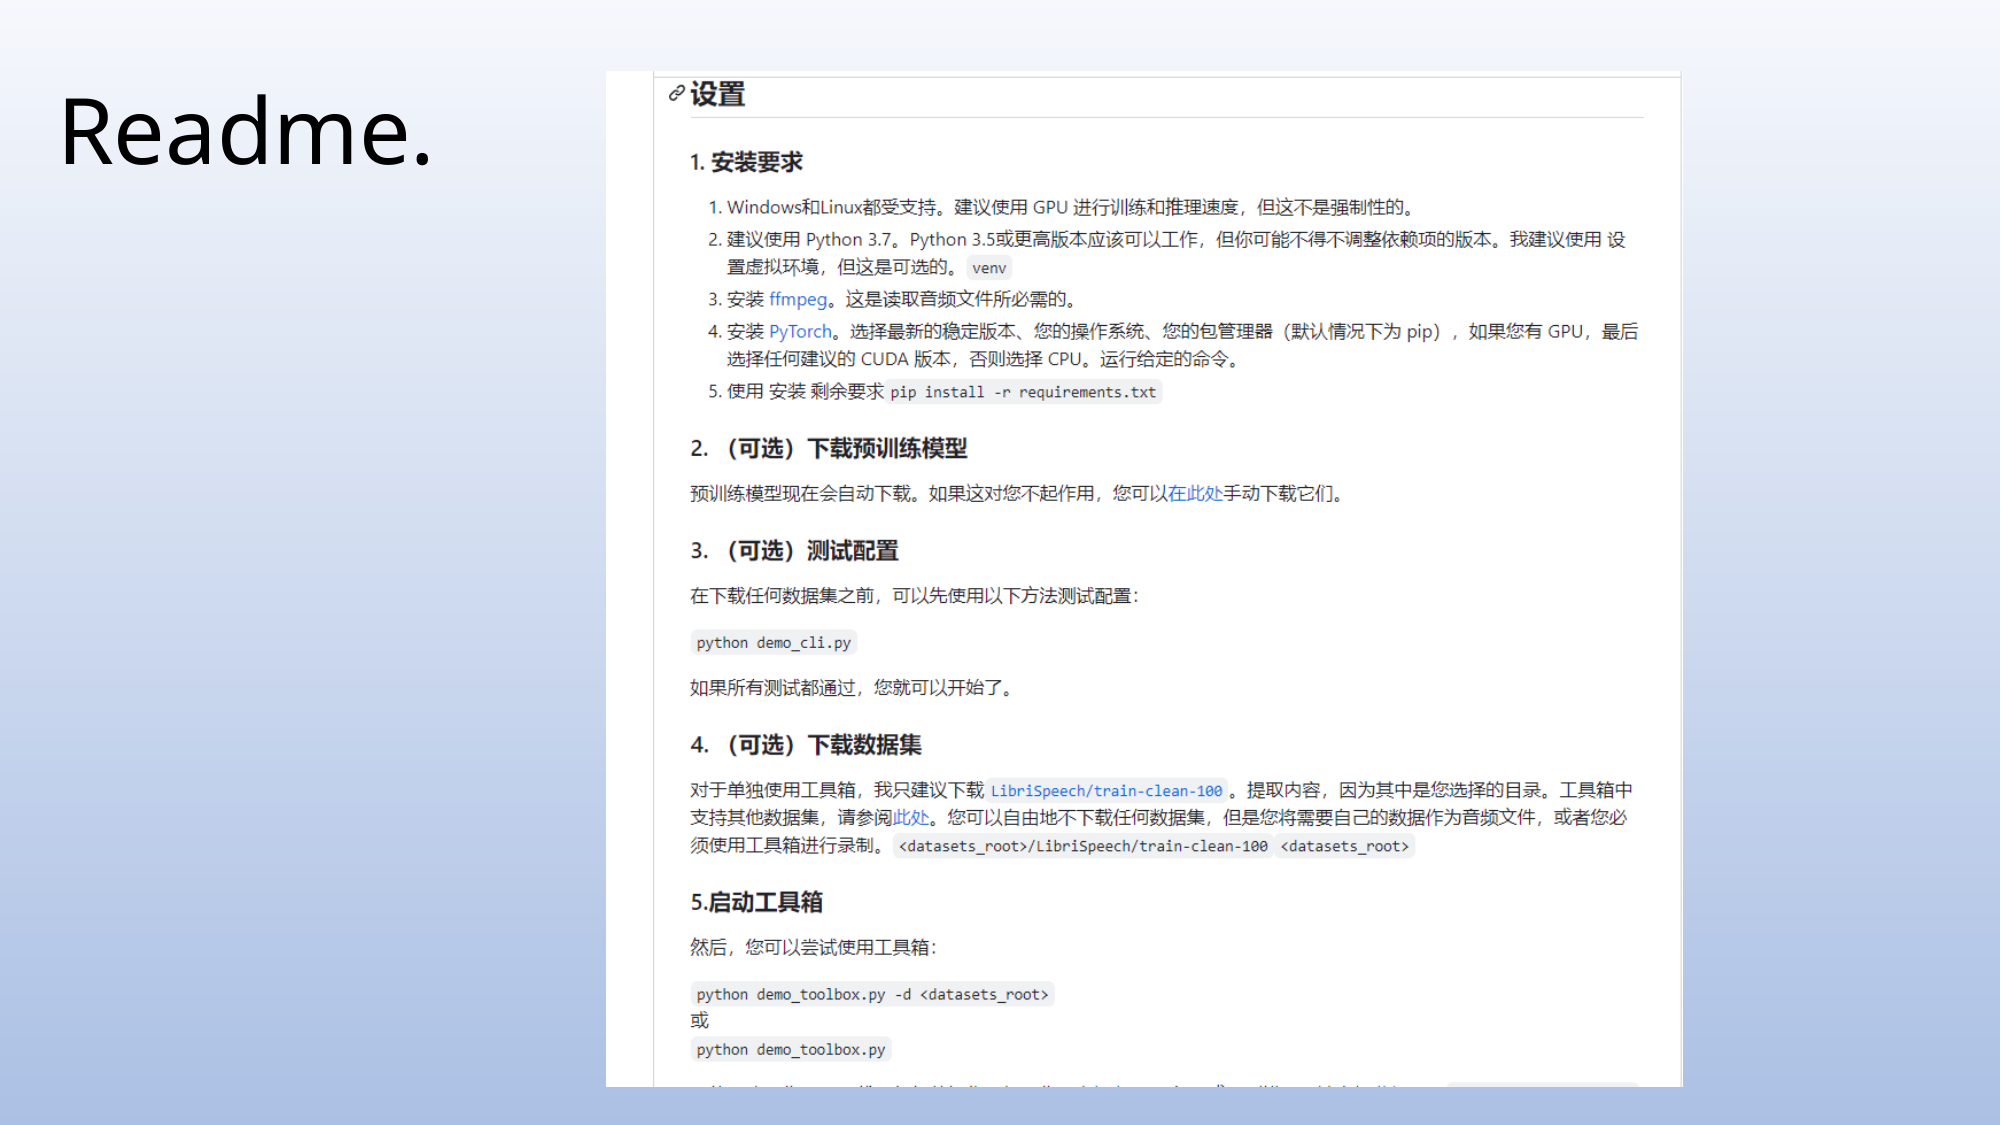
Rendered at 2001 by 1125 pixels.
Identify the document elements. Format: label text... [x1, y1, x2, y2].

title Readme. [42, 26, 473, 244]
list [605, 71, 1683, 1087]
